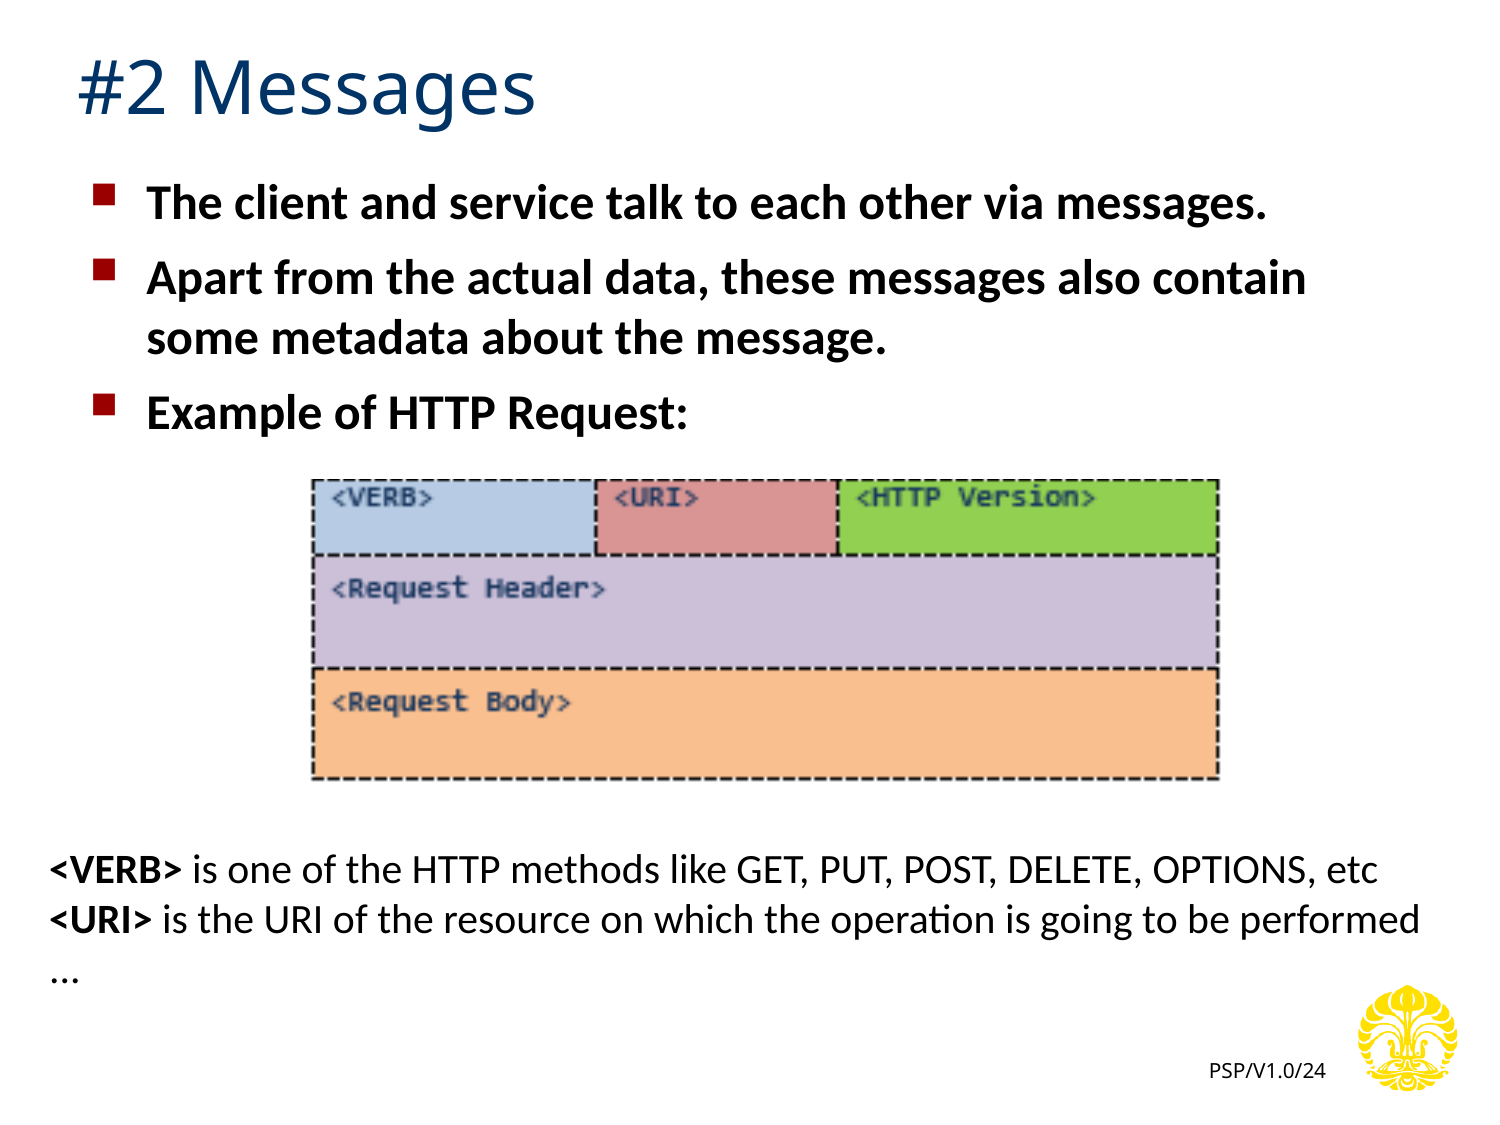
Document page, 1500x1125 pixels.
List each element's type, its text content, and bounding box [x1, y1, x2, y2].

list The client and service talk to each other via messages. Apart from the actual data, these messages also contain some metadata about the message. Example of HTTP Request: [75, 162, 1443, 834]
text_box <VERB> is one of the HTTP methods like GET, PUT, POST, DELETE, OPTIONS, etc <URI> is the URI of the resource on which the operation is going to be performed ... [34, 834, 1447, 999]
list The client and service talk to each other via messages. Apart from the actual data, these messages also contain some metadata about the message. Example of HTTP Request: [75, 999, 1443, 1038]
picture [297, 479, 1255, 813]
title #2 Messages [62, 32, 1402, 138]
